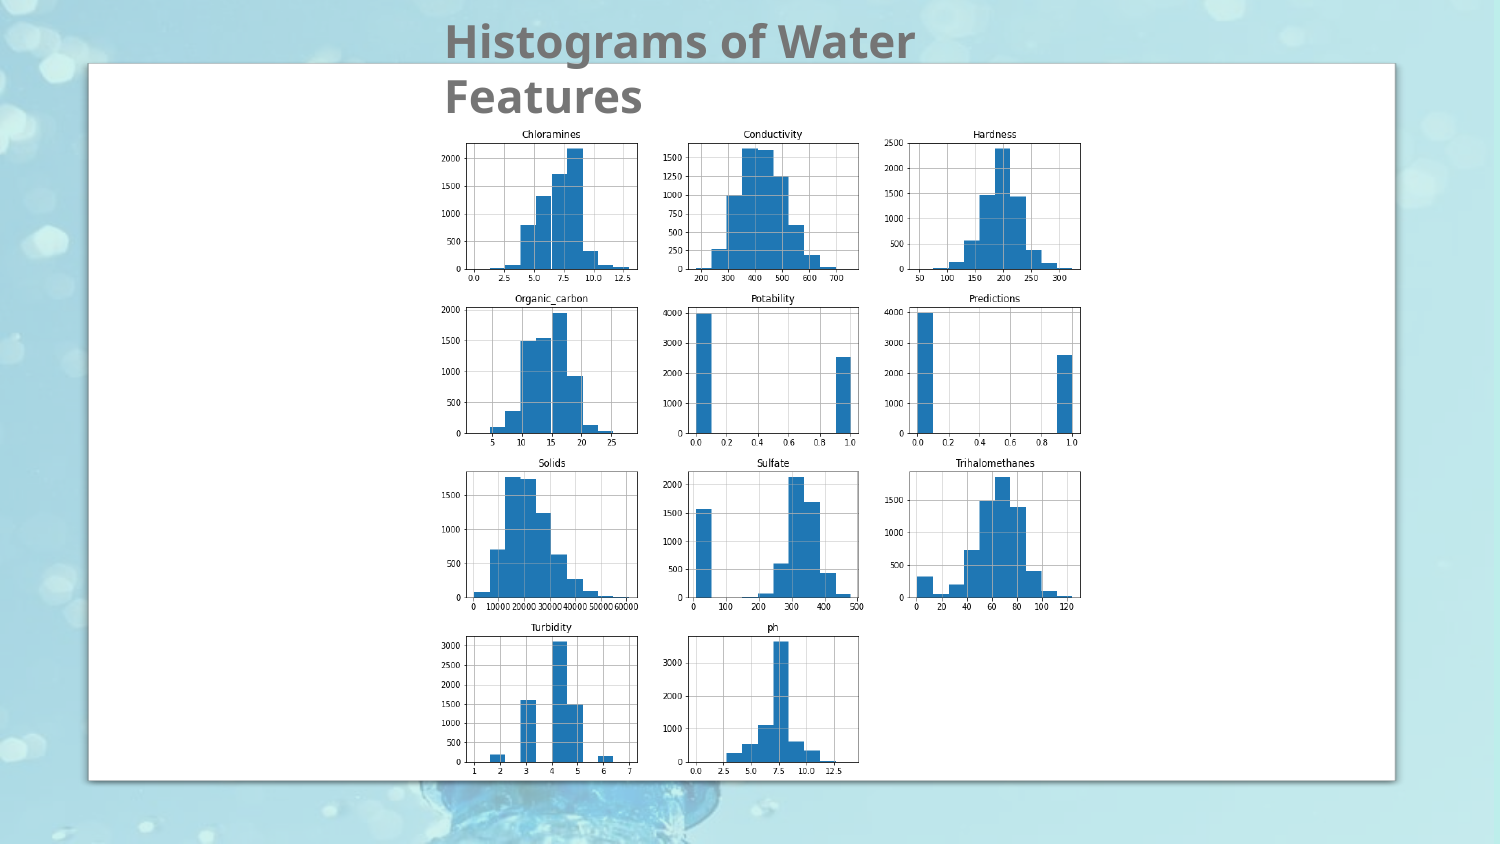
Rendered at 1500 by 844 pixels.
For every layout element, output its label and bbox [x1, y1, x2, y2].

picture [36, 33, 1449, 811]
